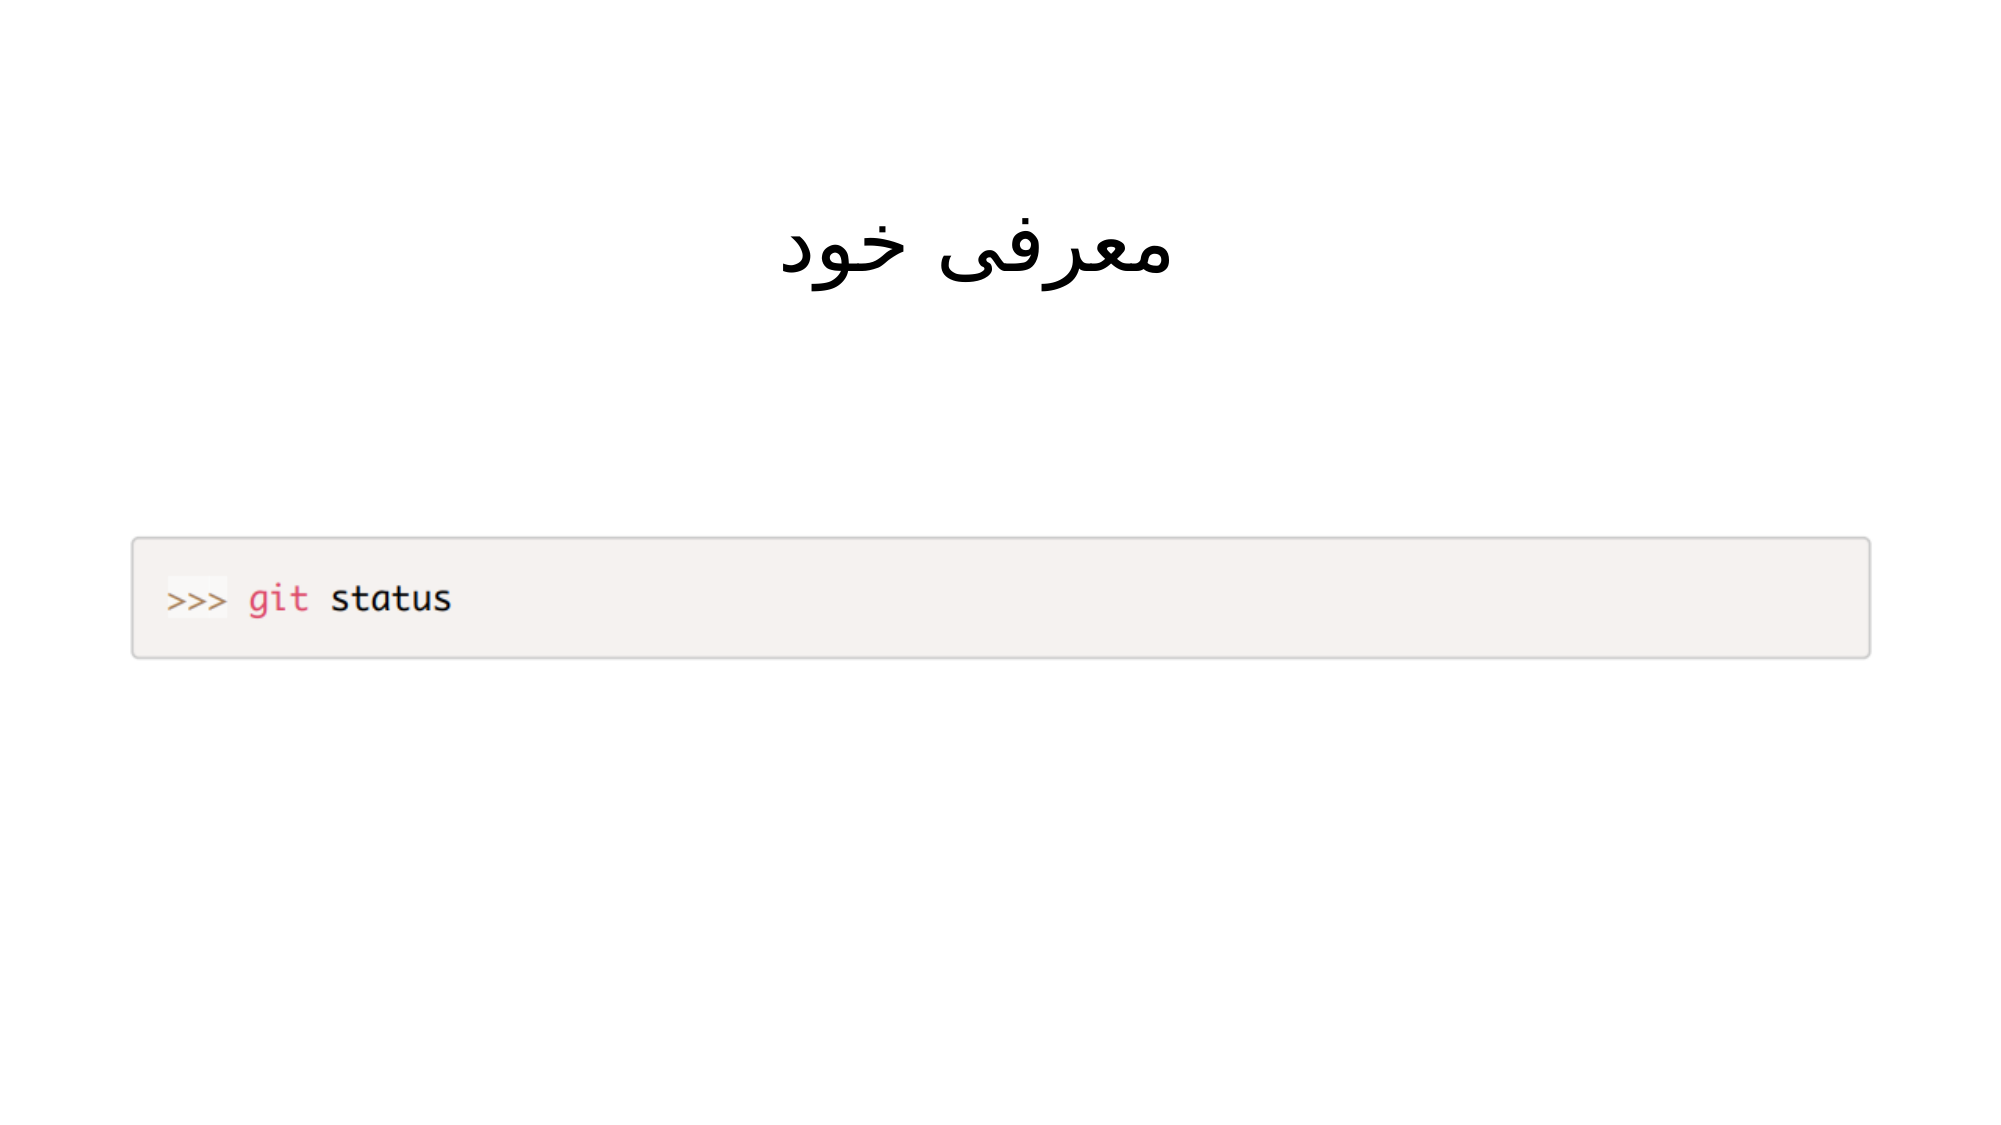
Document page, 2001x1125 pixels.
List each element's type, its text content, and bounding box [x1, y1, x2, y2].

title معرفی خود [227, 176, 1728, 298]
picture [100, 515, 1908, 678]
